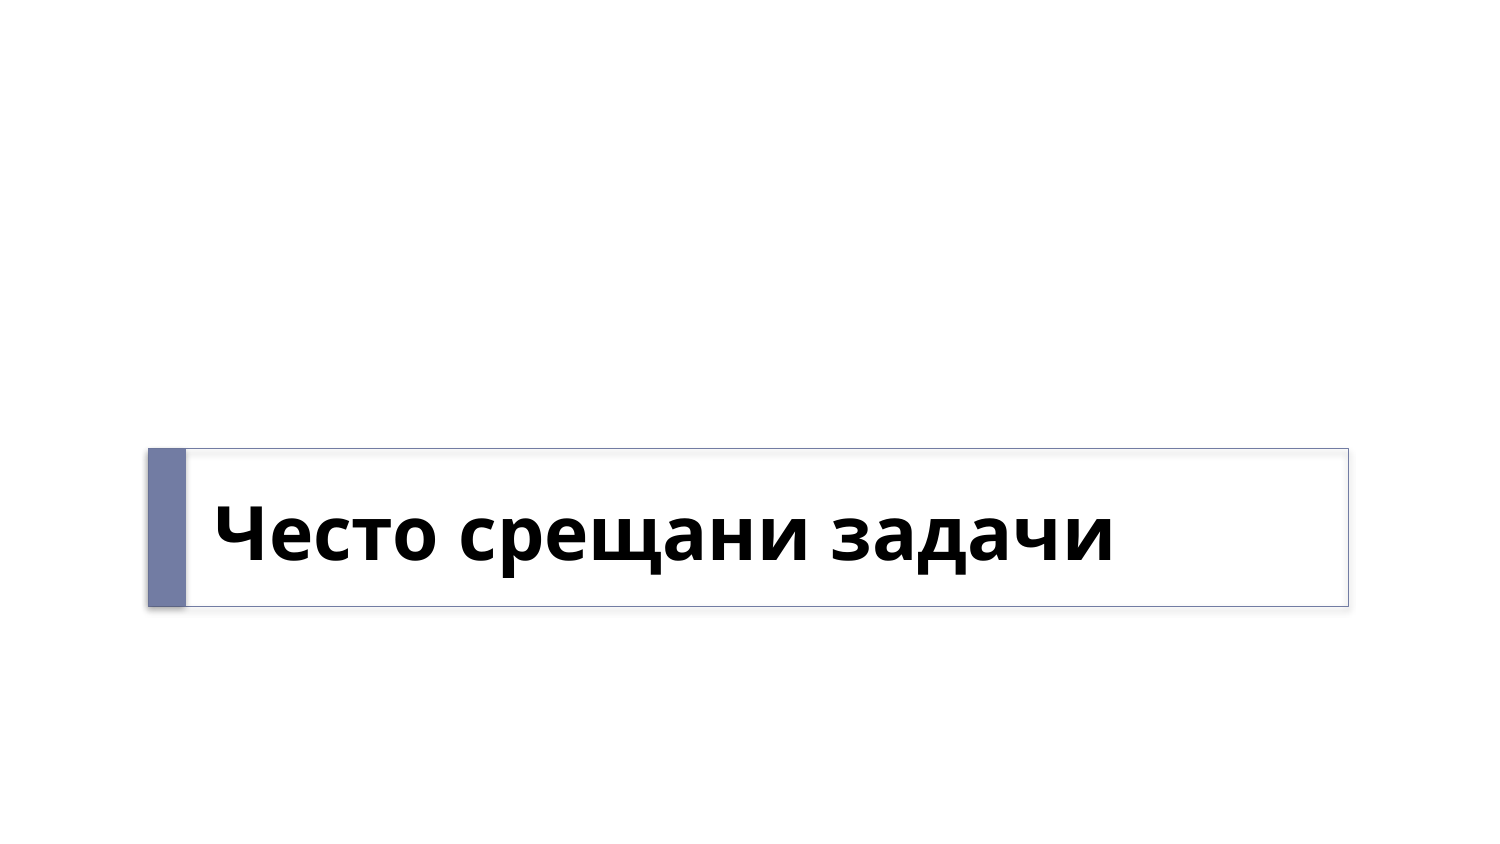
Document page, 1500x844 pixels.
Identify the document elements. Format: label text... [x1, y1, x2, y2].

title Често срещани задачи [200, 478, 1325, 600]
